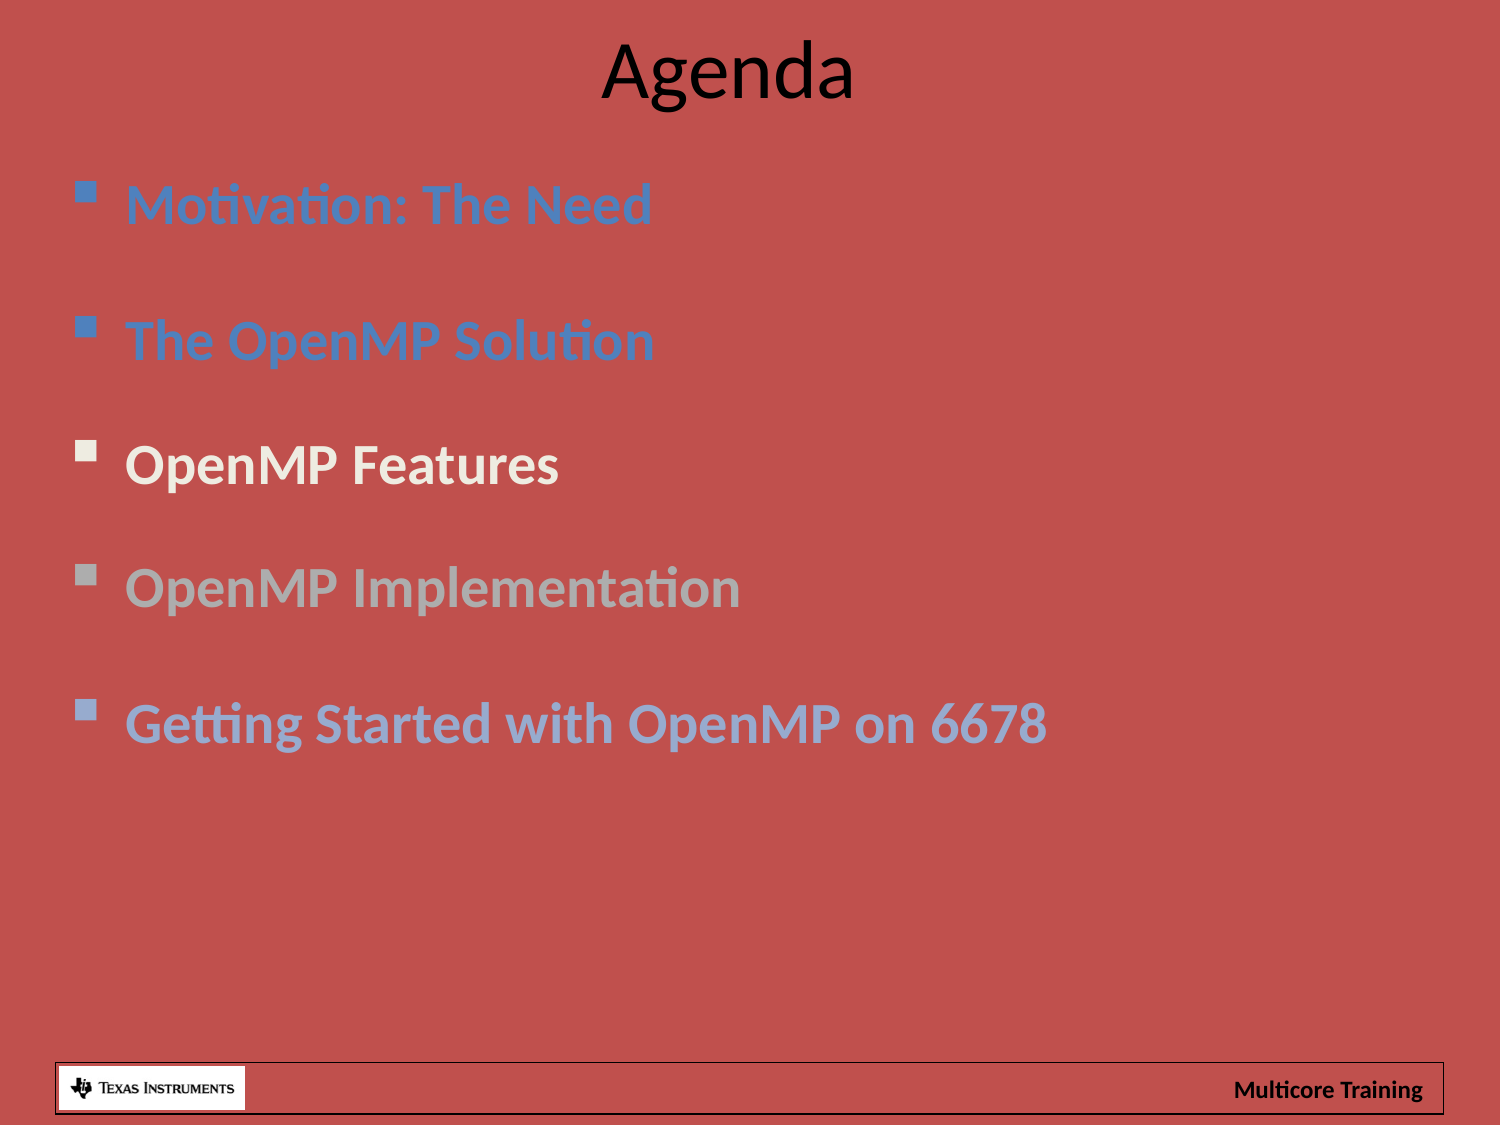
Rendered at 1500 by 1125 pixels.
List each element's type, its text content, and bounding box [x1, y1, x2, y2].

picture [59, 1066, 245, 1110]
text_box Agenda [37, 24, 1422, 105]
text_box Motivation: The Need The OpenMP Solution OpenMP Features OpenMP Implementation Getting Started with OpenMP on 6678 [54, 172, 1469, 1048]
